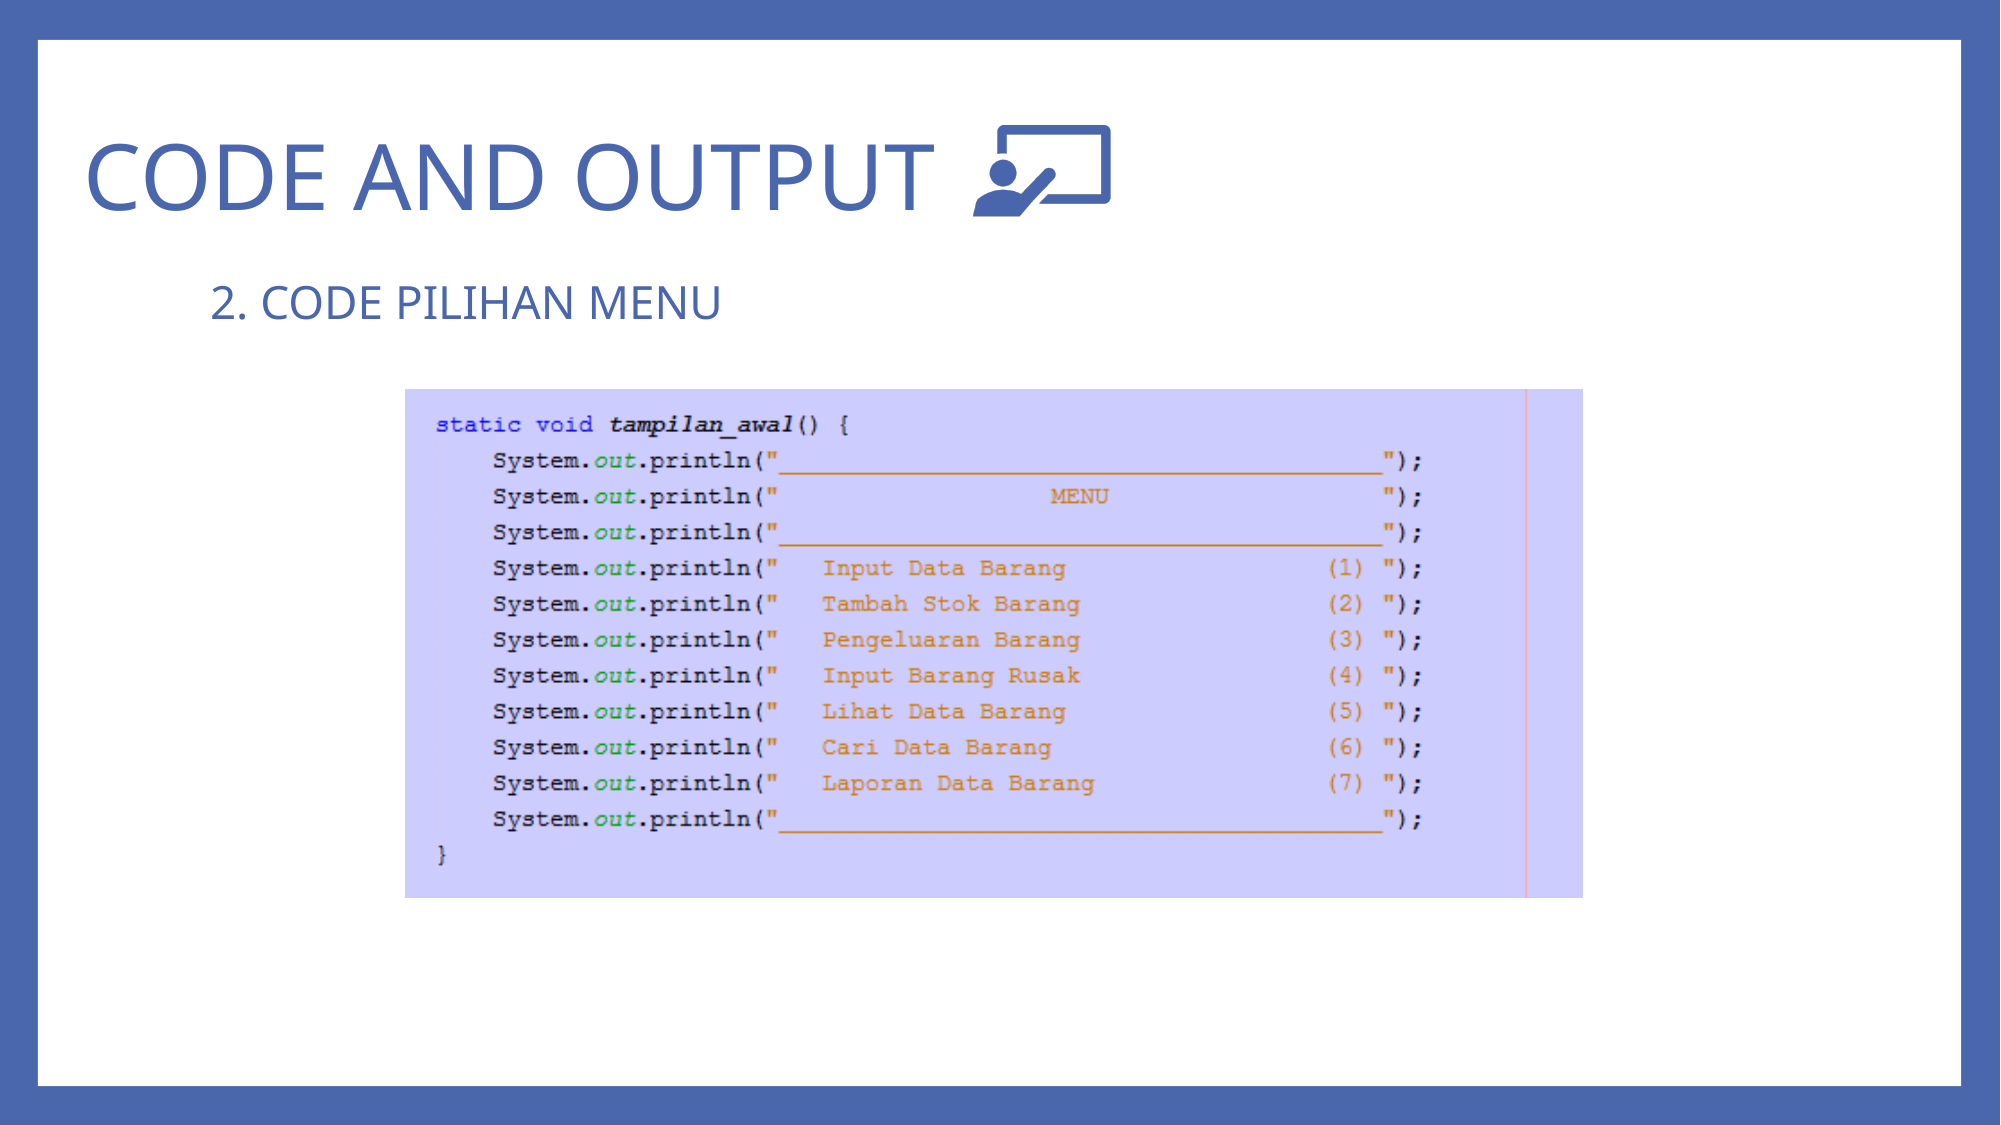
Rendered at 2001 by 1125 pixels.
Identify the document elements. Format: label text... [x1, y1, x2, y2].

picture [965, 95, 1117, 246]
list 2. CODE PILIHAN MENU [187, 272, 1808, 1000]
picture [405, 388, 1583, 899]
title CODE AND OUTPUT [68, 69, 1689, 292]
